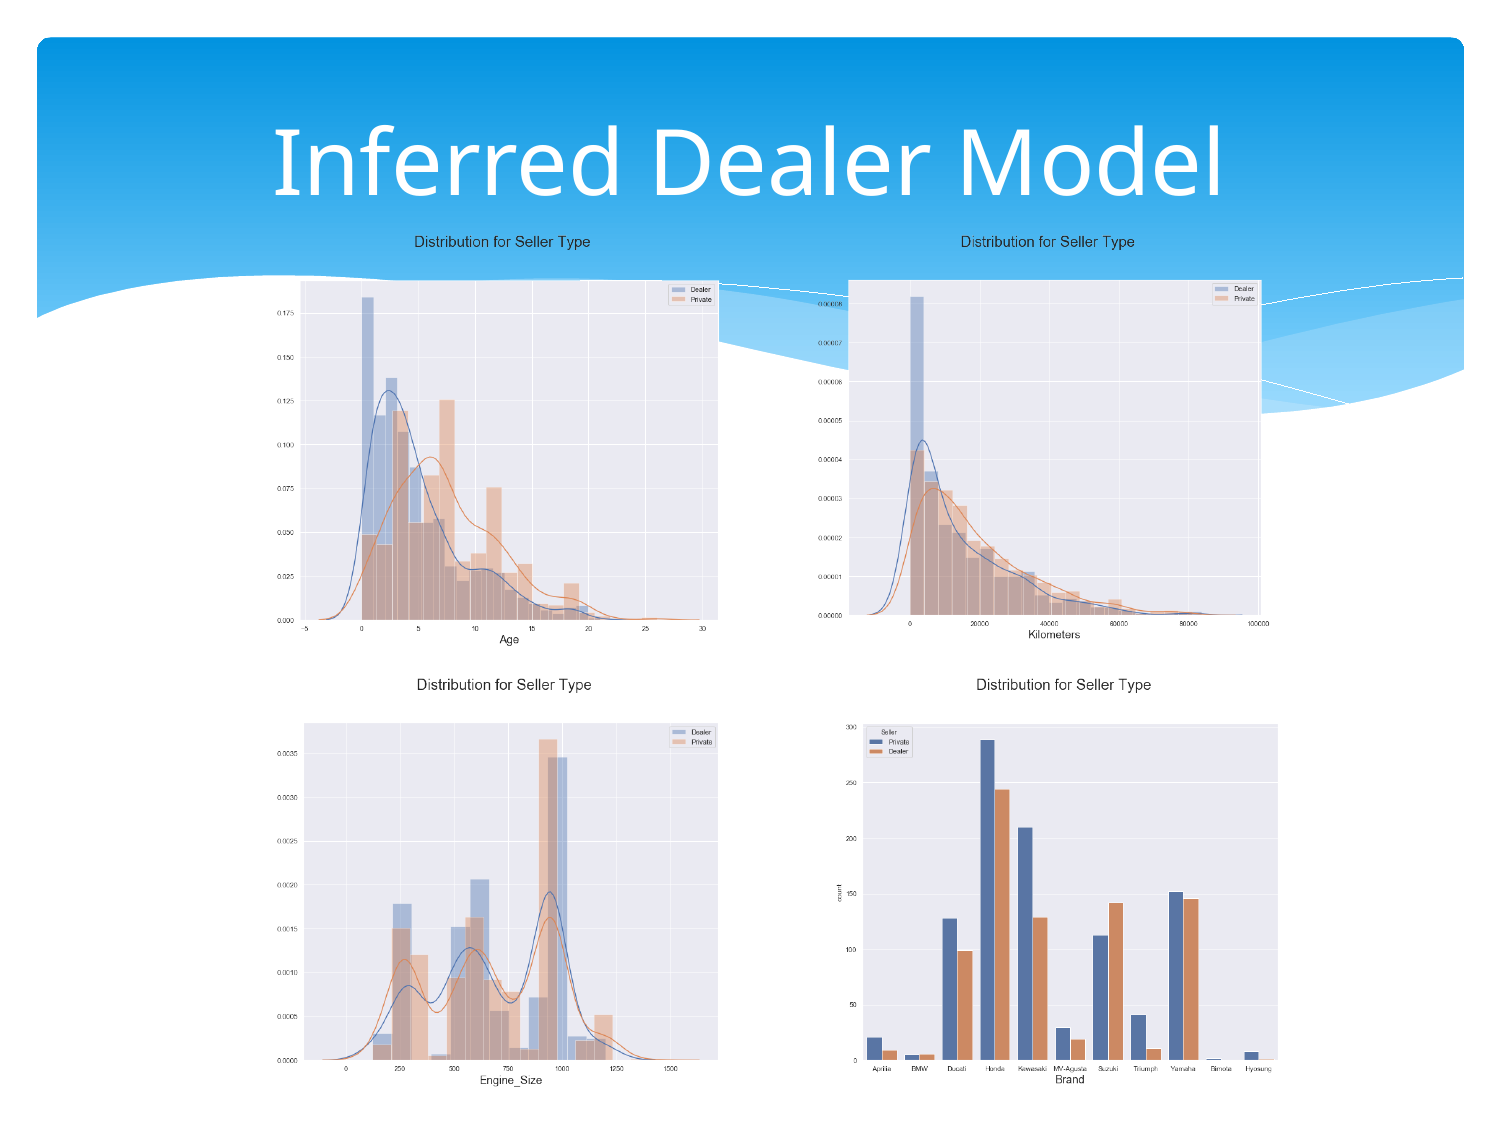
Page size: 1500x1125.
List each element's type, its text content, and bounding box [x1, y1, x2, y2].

picture [272, 231, 726, 650]
title Inferred Dealer Model [75, 55, 1425, 261]
picture [832, 674, 1285, 1090]
picture [272, 674, 726, 1090]
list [813, 231, 1274, 645]
